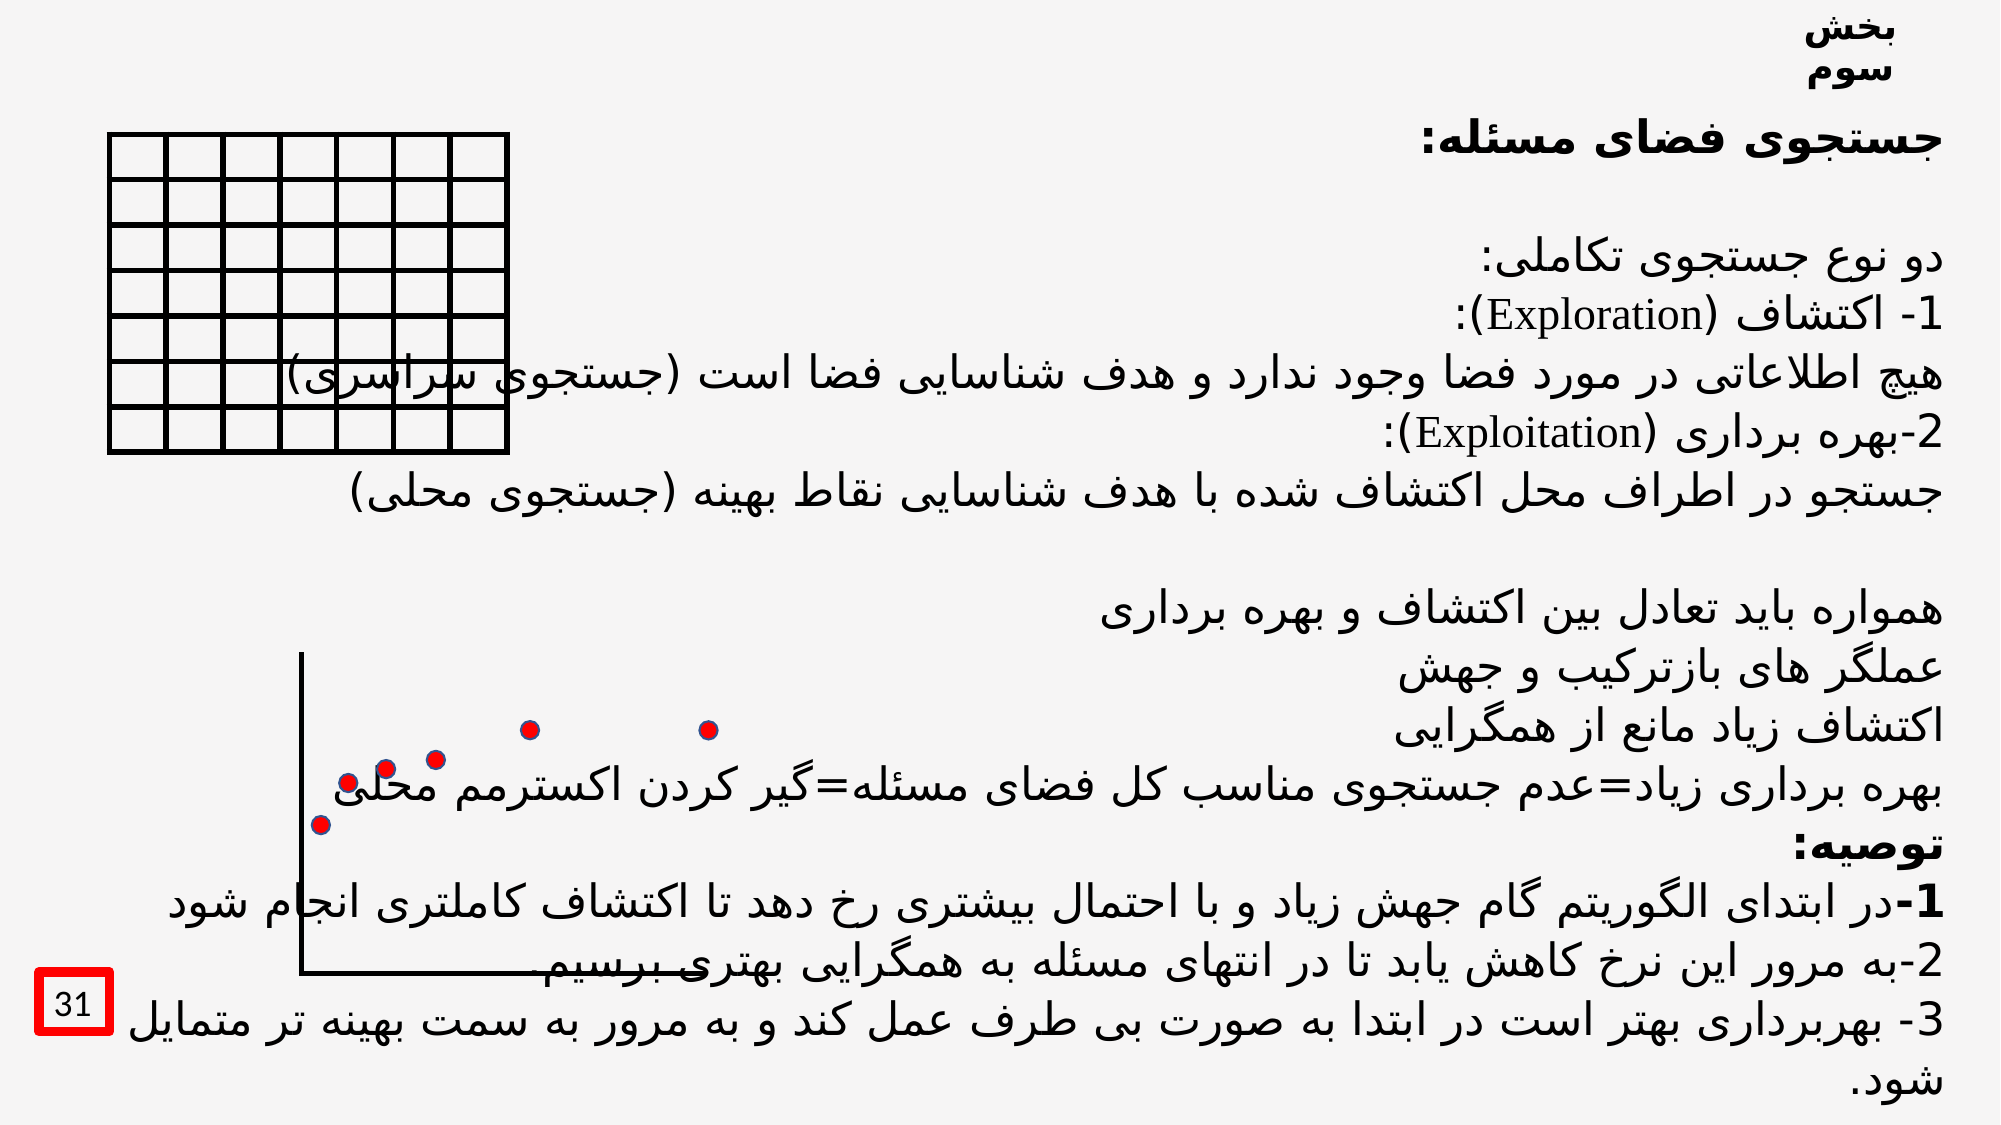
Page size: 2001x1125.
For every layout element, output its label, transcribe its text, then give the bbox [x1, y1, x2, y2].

table_cell [453, 182, 504, 222]
table_cell [226, 228, 277, 268]
table_header [396, 137, 447, 177]
subtitle جستجوی فضای مسئله: دو نوع جستجوی تکاملی: 1- اکتشاف (Exploration): هیچ اطلاعاتی در مورد فضا وجود ندارد و هدف شناسایی فضا است (جستجوی سراسری) 2-بهره برداری (Exploitation): جستجو در اطراف محل اکتشاف شده با هدف شناسایی نقاط بهینه (جستجوی محلی) همواره باید تعادل بین اکتشاف و بهره برداری عملگر های بازترکیب و جهش اکتشاف زیاد مانع از همگرایی بهره برداری زیاد=عدم جستجوی مناسب کل فضای مسئله=گیر کردن اکسترمم محلی توصیه: 1-در ابتدای الگوریتم گام جهش زیاد و با احتمال بیشتری رخ دهد تا اکتشاف کاملتری انجام شود 2-به مرور این نرخ کاهش یابد تا در انتهای مسئله به همگرایی بهتری برسیم. 3- بهربرداری بهتر است در ابتدا به صورت بی طرف عمل کند و به مرور به سمت بهینه تر متمایل شود. [43, 96, 1961, 1090]
table_cell [169, 364, 220, 404]
table_cell [226, 410, 277, 449]
table_cell [396, 319, 447, 359]
text_box [338, 772, 359, 794]
table_cell [112, 273, 163, 313]
table_cell [226, 319, 277, 359]
table_header [453, 137, 504, 177]
table_cell [169, 273, 220, 313]
table_cell [339, 410, 391, 449]
table_header [169, 137, 220, 177]
table_cell [169, 182, 220, 222]
table_cell [453, 273, 504, 313]
text_box [425, 749, 447, 771]
table_cell [396, 273, 447, 313]
table_cell [339, 228, 391, 268]
text_box [375, 758, 397, 780]
table_cell [112, 319, 163, 359]
table_cell [339, 182, 391, 222]
table_cell [283, 182, 334, 222]
table_header [112, 137, 163, 177]
table_cell [226, 182, 277, 222]
table_cell [169, 228, 220, 268]
table_cell [169, 319, 220, 359]
text_box [519, 719, 541, 741]
title بخش سوم [1740, 35, 1961, 96]
table_cell [112, 410, 163, 449]
table_cell [453, 228, 504, 268]
table_cell [339, 273, 391, 313]
text_box [310, 814, 332, 836]
table_cell [283, 319, 334, 359]
table_cell [453, 319, 504, 359]
table_cell [396, 410, 447, 449]
table_header [226, 137, 277, 177]
table_cell [112, 364, 163, 404]
table_cell [112, 228, 163, 268]
text_box 31 [39, 971, 110, 1032]
table_cell [169, 410, 220, 449]
table_cell [283, 410, 334, 449]
table_cell [339, 364, 391, 404]
table_cell [226, 273, 277, 313]
table_cell [396, 364, 447, 404]
table_cell [283, 273, 334, 313]
table_cell [339, 319, 391, 359]
table_cell [453, 410, 504, 449]
table_cell [283, 228, 334, 268]
text_box [698, 720, 719, 741]
table_cell [283, 364, 334, 404]
table_cell [396, 182, 447, 222]
table_cell [226, 364, 277, 404]
table_cell [112, 182, 163, 222]
table_header [283, 137, 334, 177]
table_cell [453, 364, 504, 404]
table_header [339, 137, 391, 177]
table_cell [396, 228, 447, 268]
